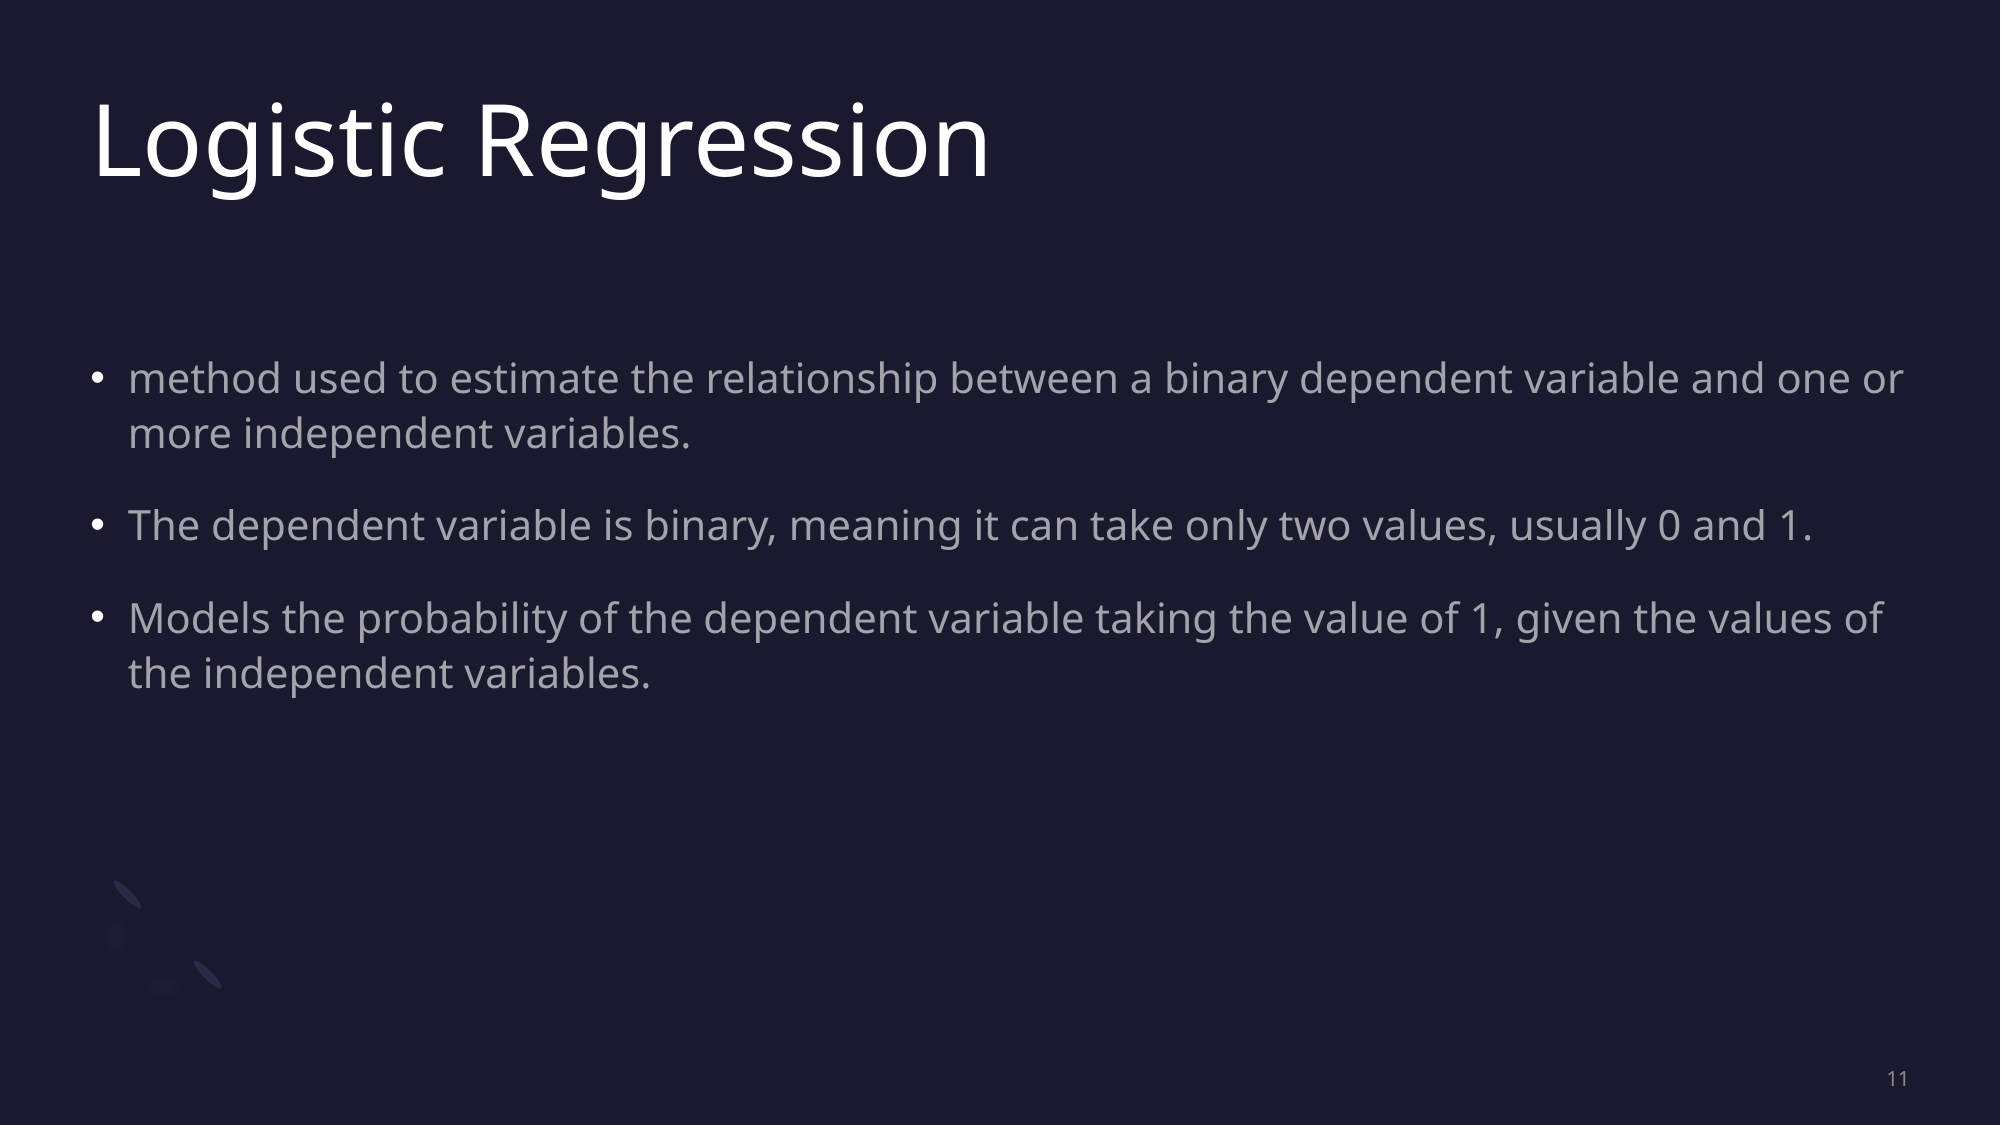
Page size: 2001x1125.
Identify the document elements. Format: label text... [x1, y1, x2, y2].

slide_number 11 [1632, 1067, 1910, 1093]
title Logistic Regression [90, 90, 1910, 309]
list method used to estimate the relationship between a binary dependent variable and one or more independent variables. The dependent variable is binary, meaning it can take only two values, usually 0 and 1. Models the probability of the dependent variable taking the value of 1, given the values of the independent variables. [90, 346, 1910, 1000]
